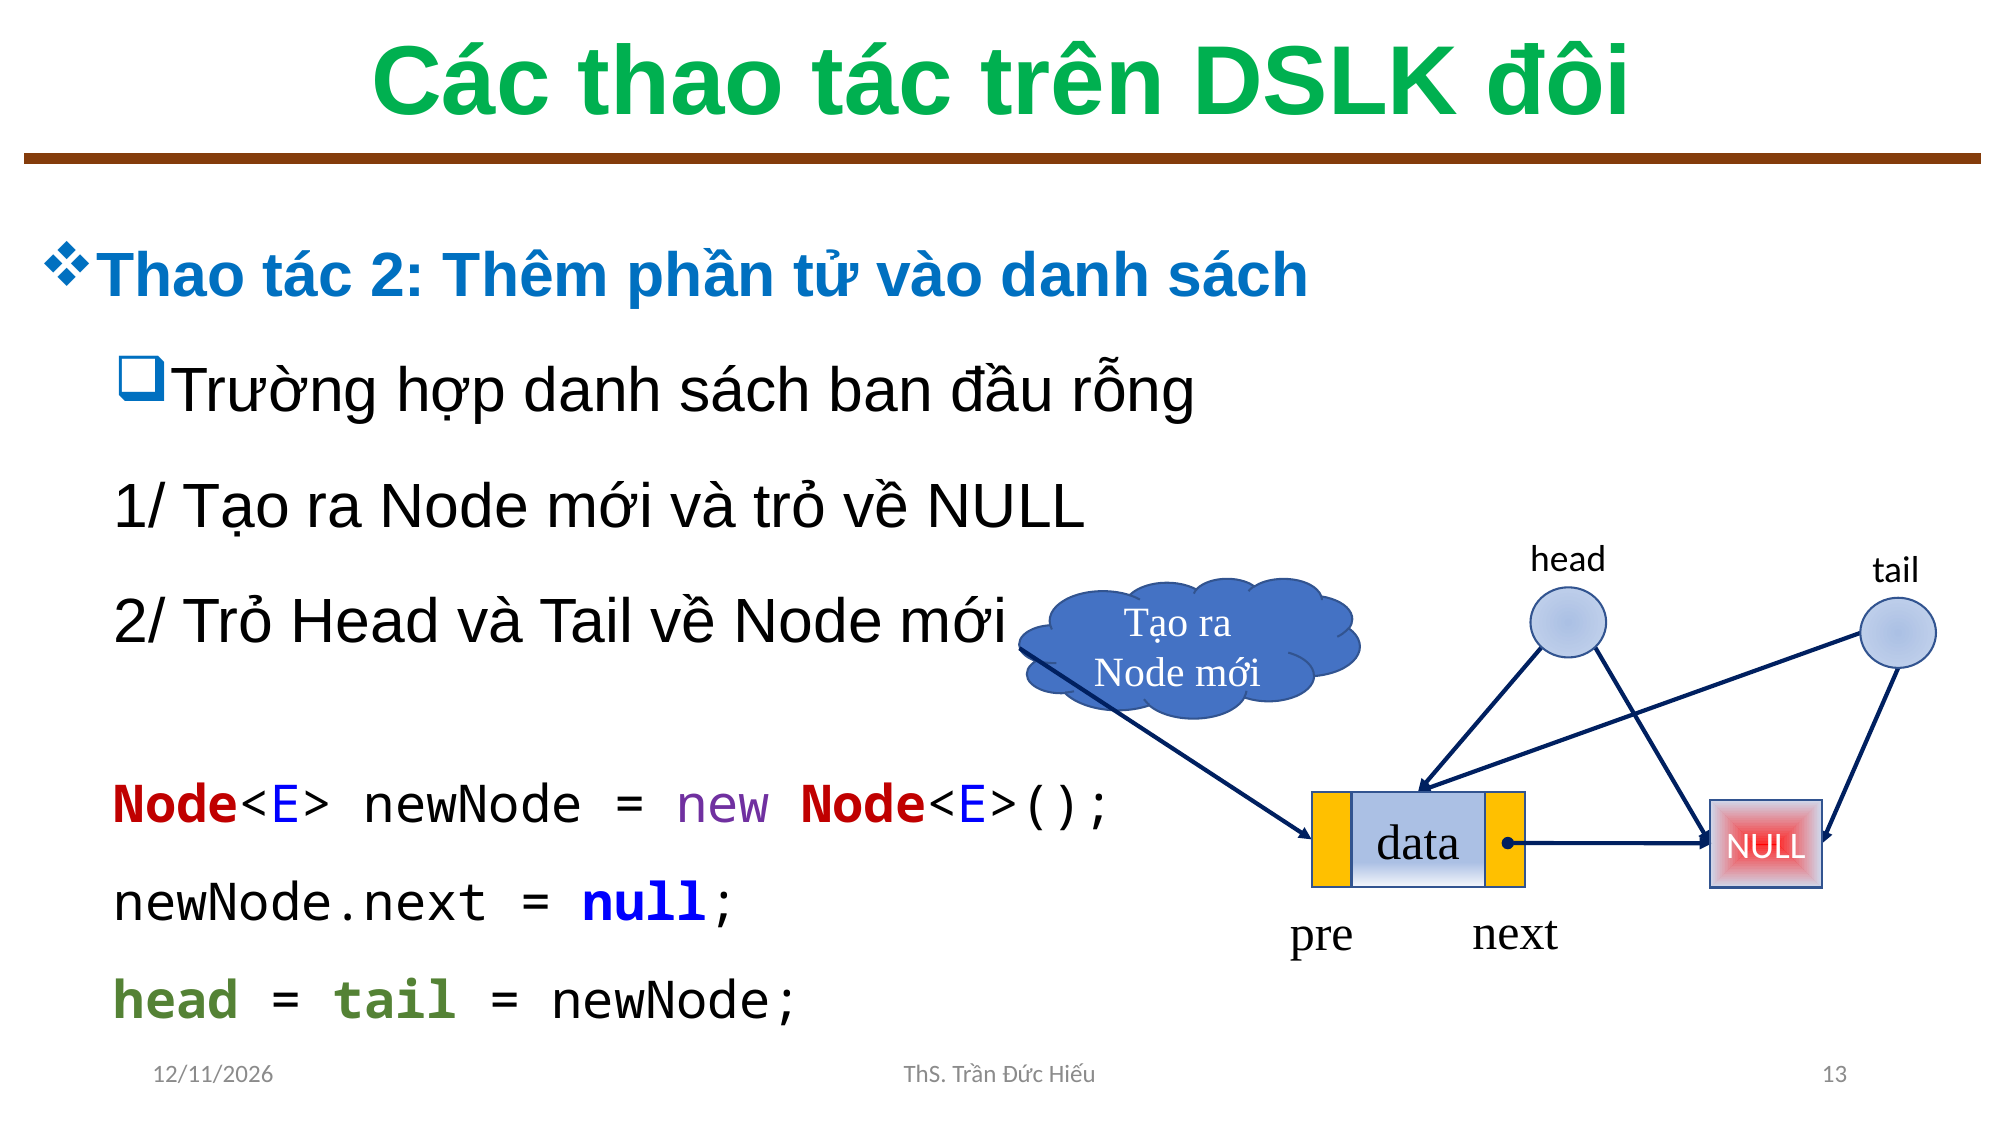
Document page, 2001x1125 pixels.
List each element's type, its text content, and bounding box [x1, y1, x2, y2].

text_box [1514, 527, 1622, 658]
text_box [1595, 792, 1711, 843]
text_box NULL [1709, 799, 1823, 889]
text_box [1274, 791, 1575, 969]
title Các thao tác trên DSLK đôi [24, 22, 1982, 144]
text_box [1189, 718, 1312, 840]
text_box Tạo ra Node mới [1018, 577, 1361, 720]
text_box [1857, 537, 1939, 668]
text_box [1821, 668, 1899, 844]
list Thao tác 2: Thêm phần tử vào danh sách Trường hợp danh sách ban đầu rỗng 1/ Tạo ra Node mới và trỏ về NULL 2/ Trỏ Head và Tail về Node mới Node<E> newNode = new Node<E>(); newNode.next = null; head = tail = newNode; [24, 204, 1982, 1112]
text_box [1418, 632, 1861, 792]
